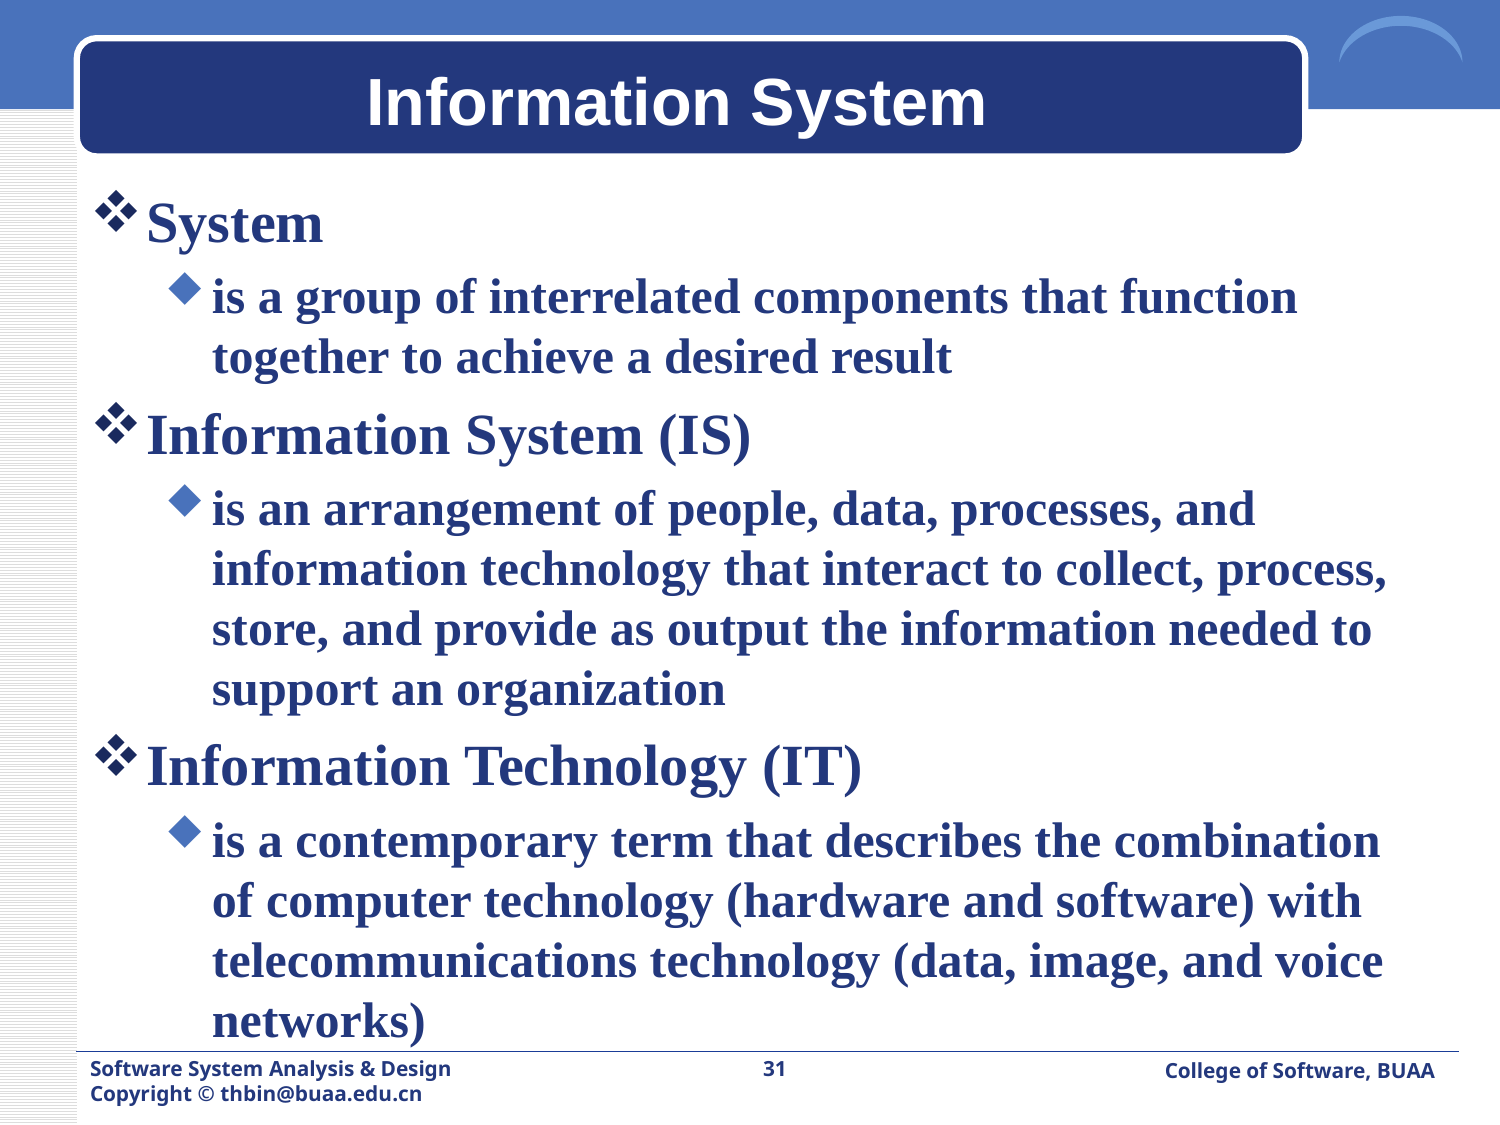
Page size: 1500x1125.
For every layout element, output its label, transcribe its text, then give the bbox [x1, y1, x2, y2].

slide_number 31 [599, 1047, 951, 1083]
footer College of Software, BUAA [913, 1049, 1451, 1091]
title Information System [89, 52, 1266, 145]
slide_number Software System Analysis & Design Copyright © thbin@buaa.edu.cn [74, 1047, 550, 1093]
list System is a group of interrelated components that function together to achieve a desired result Information System (IS) is an arrangement of people, data, processes, and information technology that interact to collect, process, store, and provide as output the information needed to support an organization Information Technology (IT) is a contemporary term that describes the combination of computer technology (hardware and software) with telecommunications technology (data, image, and voice networks) [74, 176, 1426, 1038]
